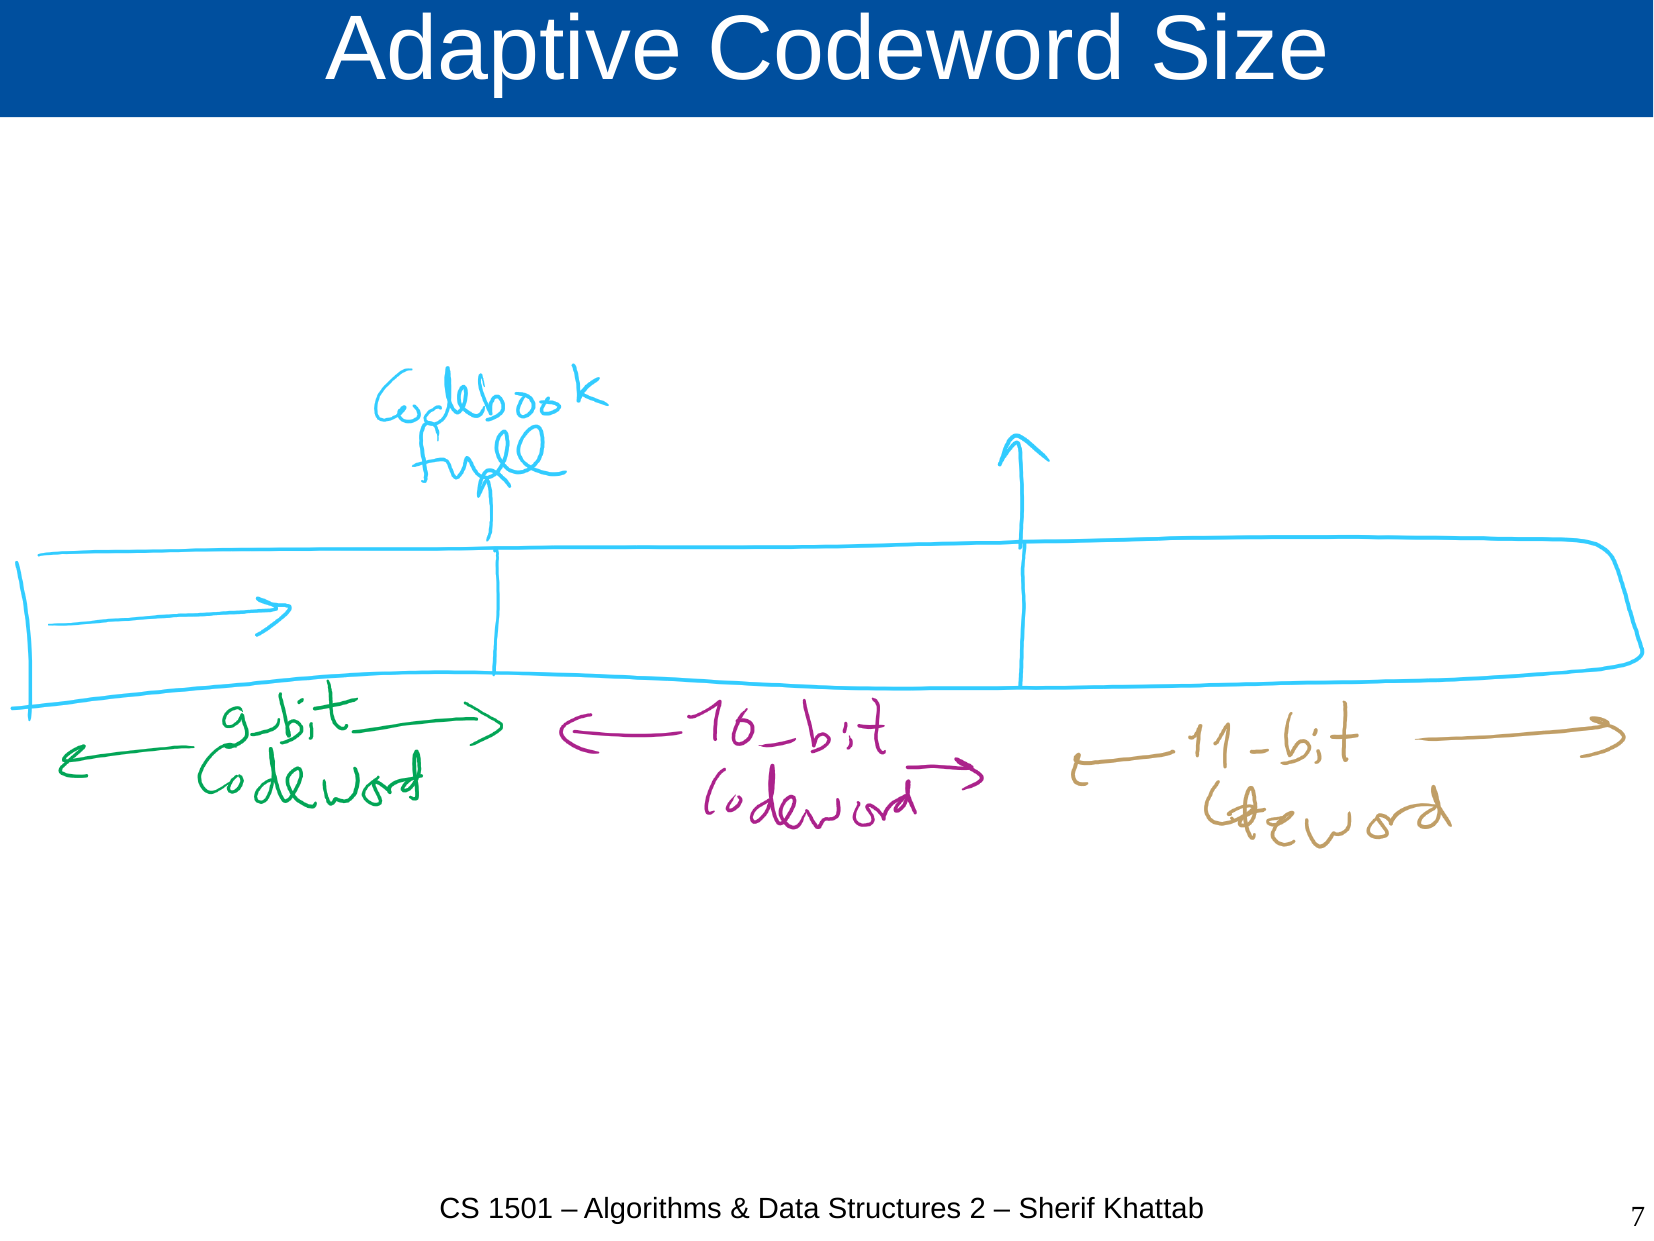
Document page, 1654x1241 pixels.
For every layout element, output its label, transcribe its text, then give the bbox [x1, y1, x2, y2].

picture [0, 357, 1654, 884]
slide_number 7 [1265, 1199, 1646, 1241]
title Adaptive Codeword Size [0, 0, 1654, 118]
footer CS 1501 – Algorithms & Data Structures 2 – Sherif Khattab [407, 1191, 1238, 1241]
